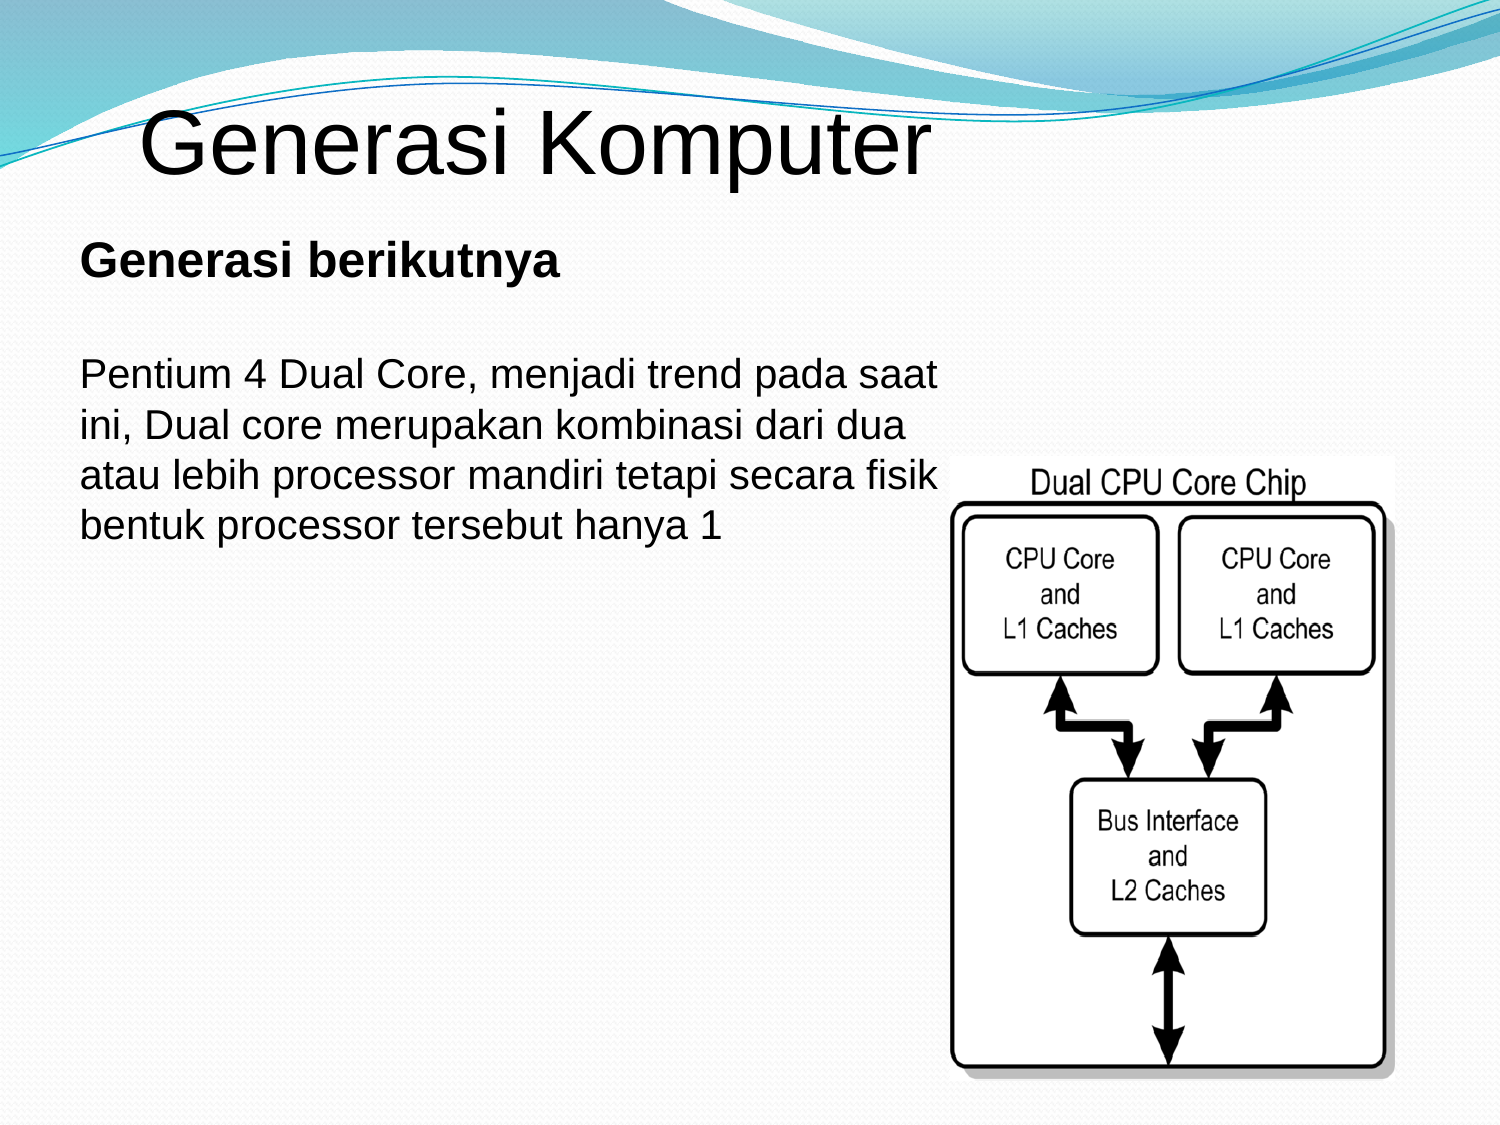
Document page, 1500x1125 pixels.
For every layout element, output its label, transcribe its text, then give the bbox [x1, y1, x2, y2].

text_box Generasi berikutnya Pentium 4 Dual Core, menjadi trend pada saat ini, Dual core merupakan kombinasi dari dua atau lebih processor mandiri tetapi secara fisik bentuk processor tersebut hanya 1 [64, 219, 987, 555]
text_box Generasi Komputer [123, 44, 1311, 232]
title Klasifikasi Komputer [943, 457, 950, 555]
picture [950, 455, 1396, 1081]
